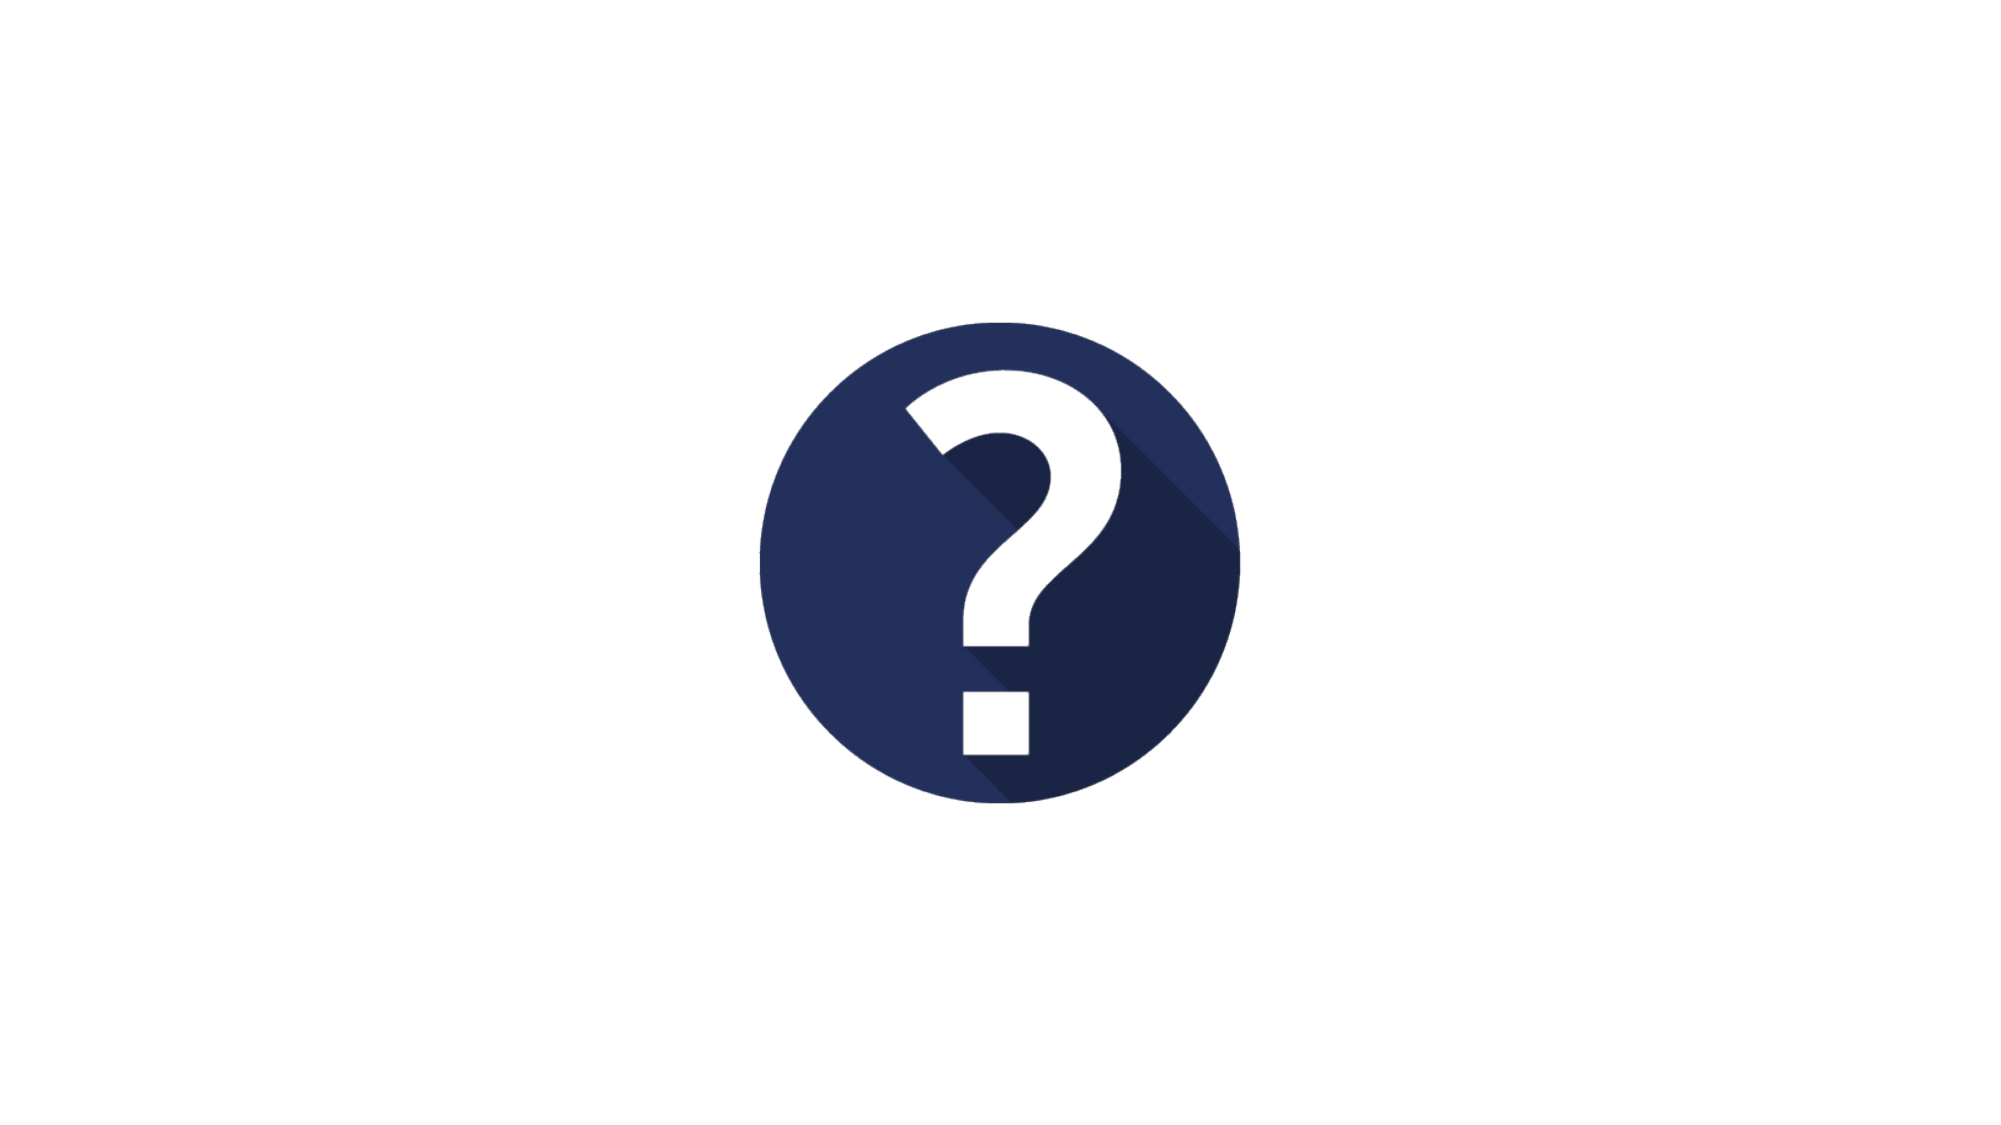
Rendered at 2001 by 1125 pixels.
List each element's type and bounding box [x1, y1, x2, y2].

list [495, 272, 1505, 853]
